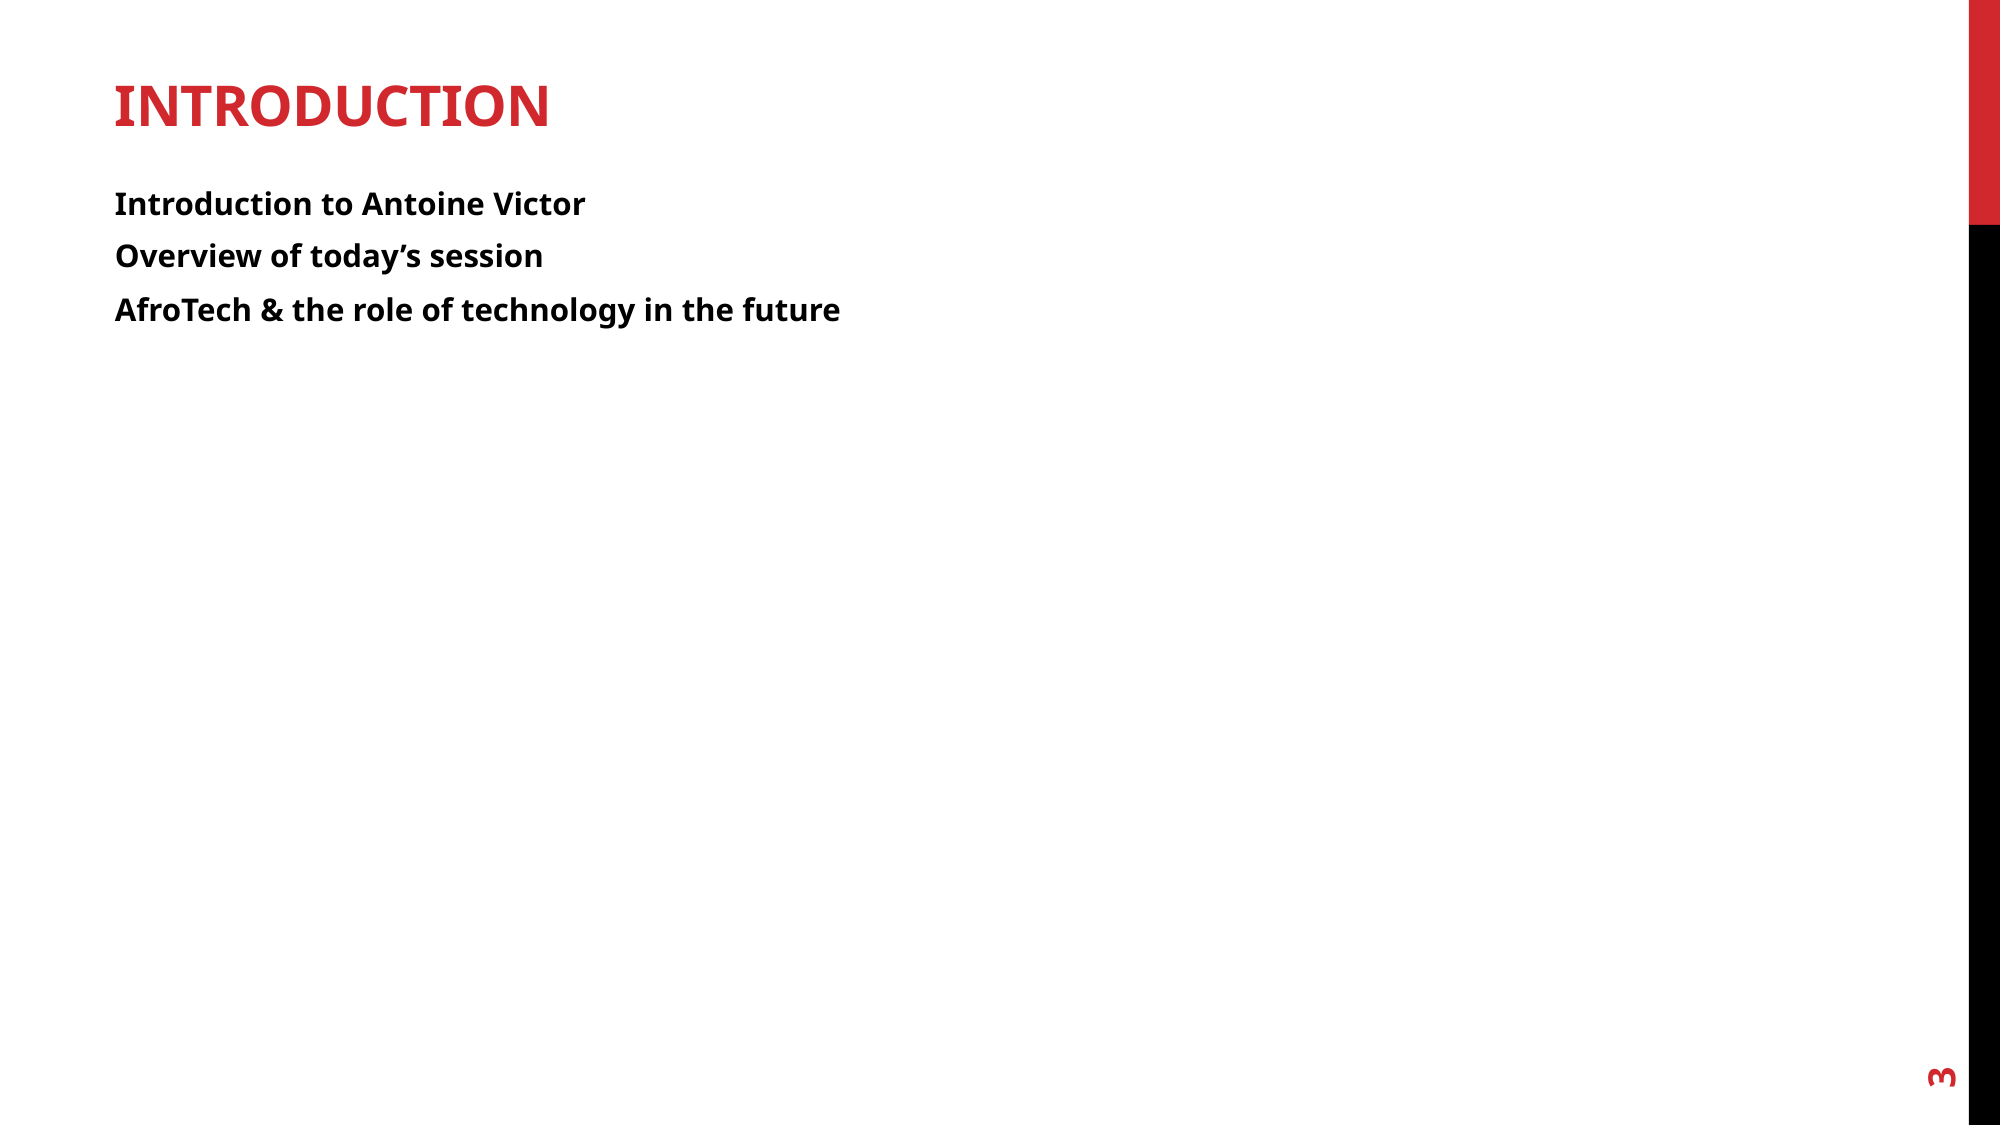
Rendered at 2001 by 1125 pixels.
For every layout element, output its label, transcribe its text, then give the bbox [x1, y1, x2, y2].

slide_number ‹#› [1903, 887, 1984, 1104]
title Introduction [99, 25, 1415, 145]
list Introduction to Antoine Victor Overview of today’s session AfroTech & the role of technology in the future [99, 176, 1767, 1005]
